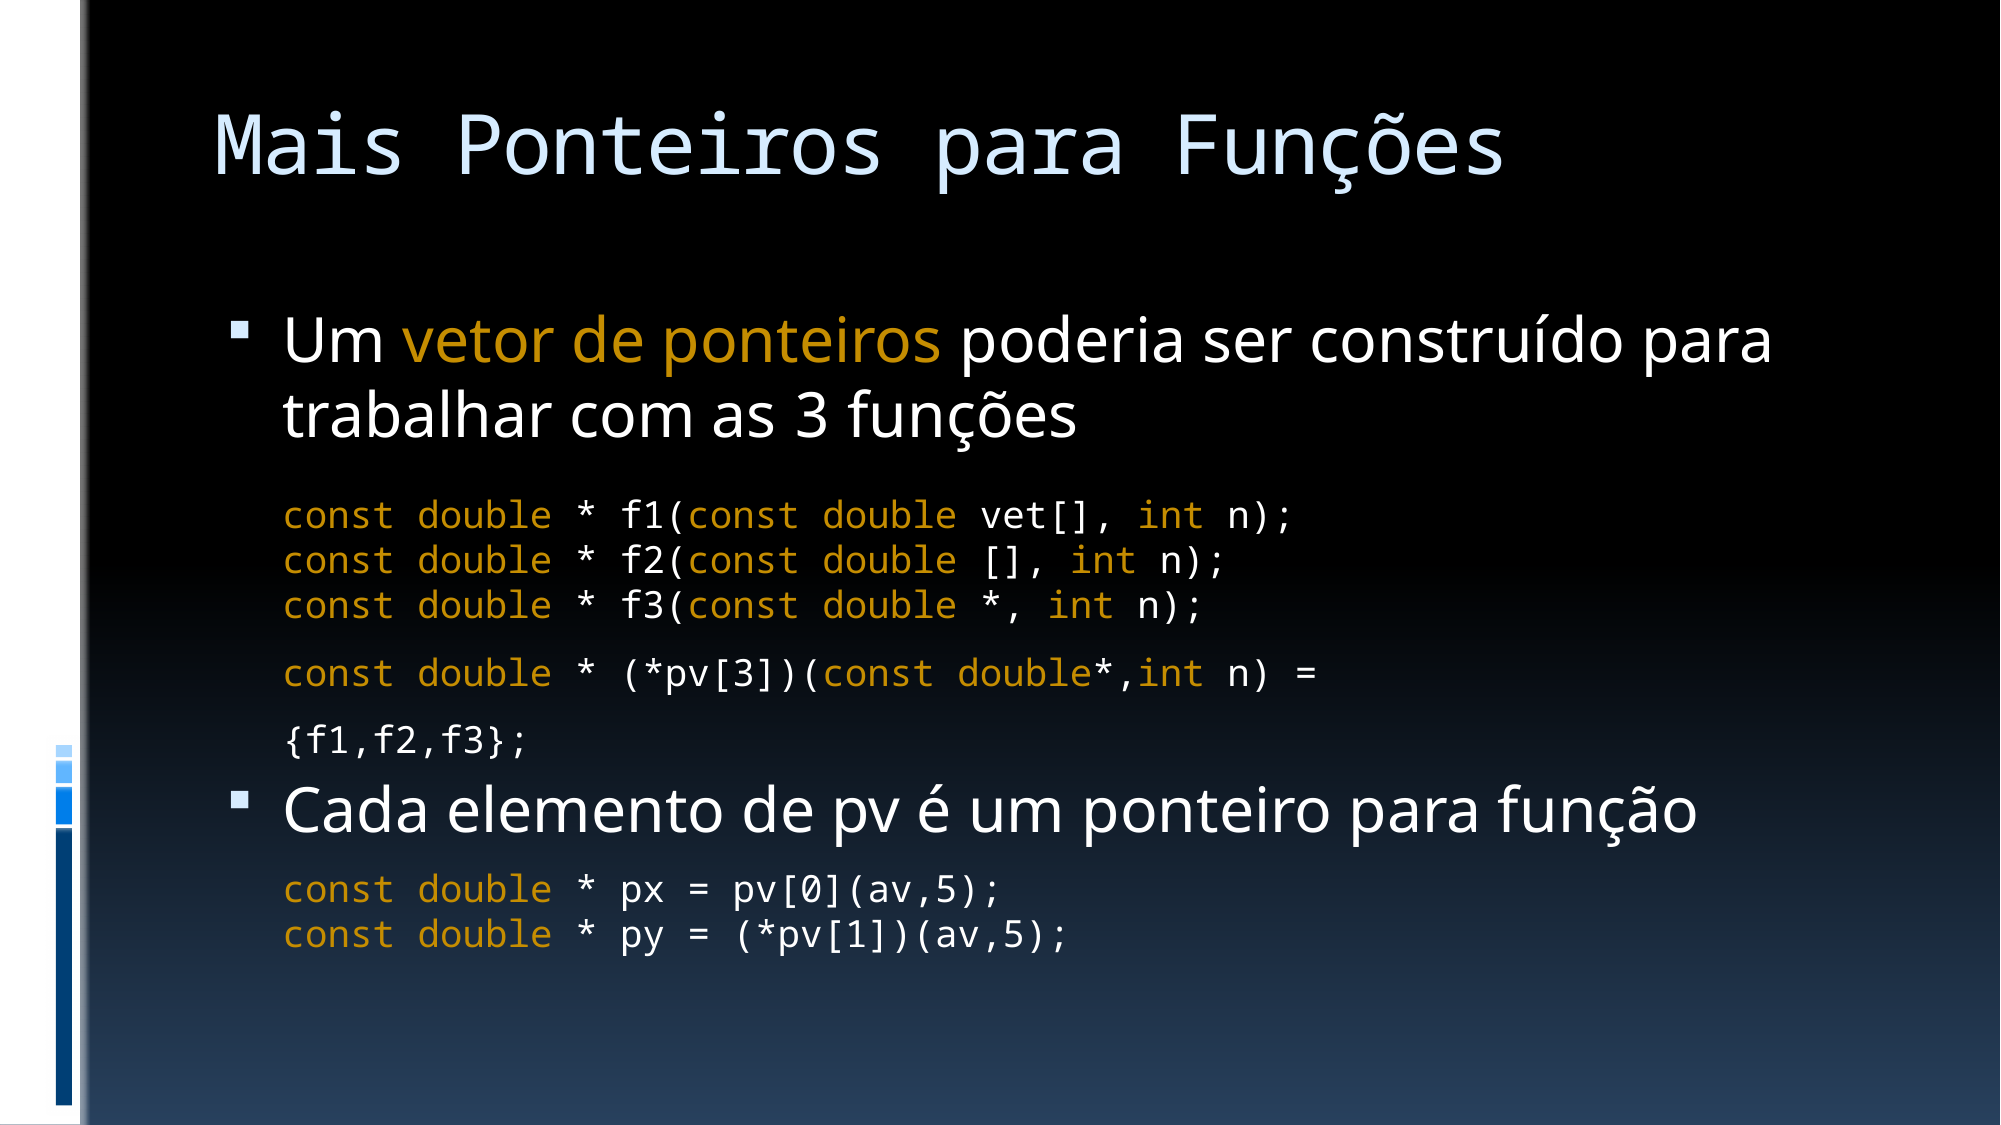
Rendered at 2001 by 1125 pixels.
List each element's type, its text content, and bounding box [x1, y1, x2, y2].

title Mais Ponteiros para Funções [200, 83, 1900, 234]
list Um vetor de ponteiros poderia ser construído para trabalhar com as 3 funções Cada elemento de pv é um ponteiro para função [200, 292, 1900, 1043]
text_box const double * f1(const double vet[], int n); const double * f2(const double [], int n); const double * f3(const double *, int n); const double * (*pv[3])(const double*,int n) = {f1,f2,f3}; [267, 483, 1540, 769]
text_box const double * px = pv[0](av,5); const double * py = (*pv[1])(av,5); [267, 857, 1263, 963]
